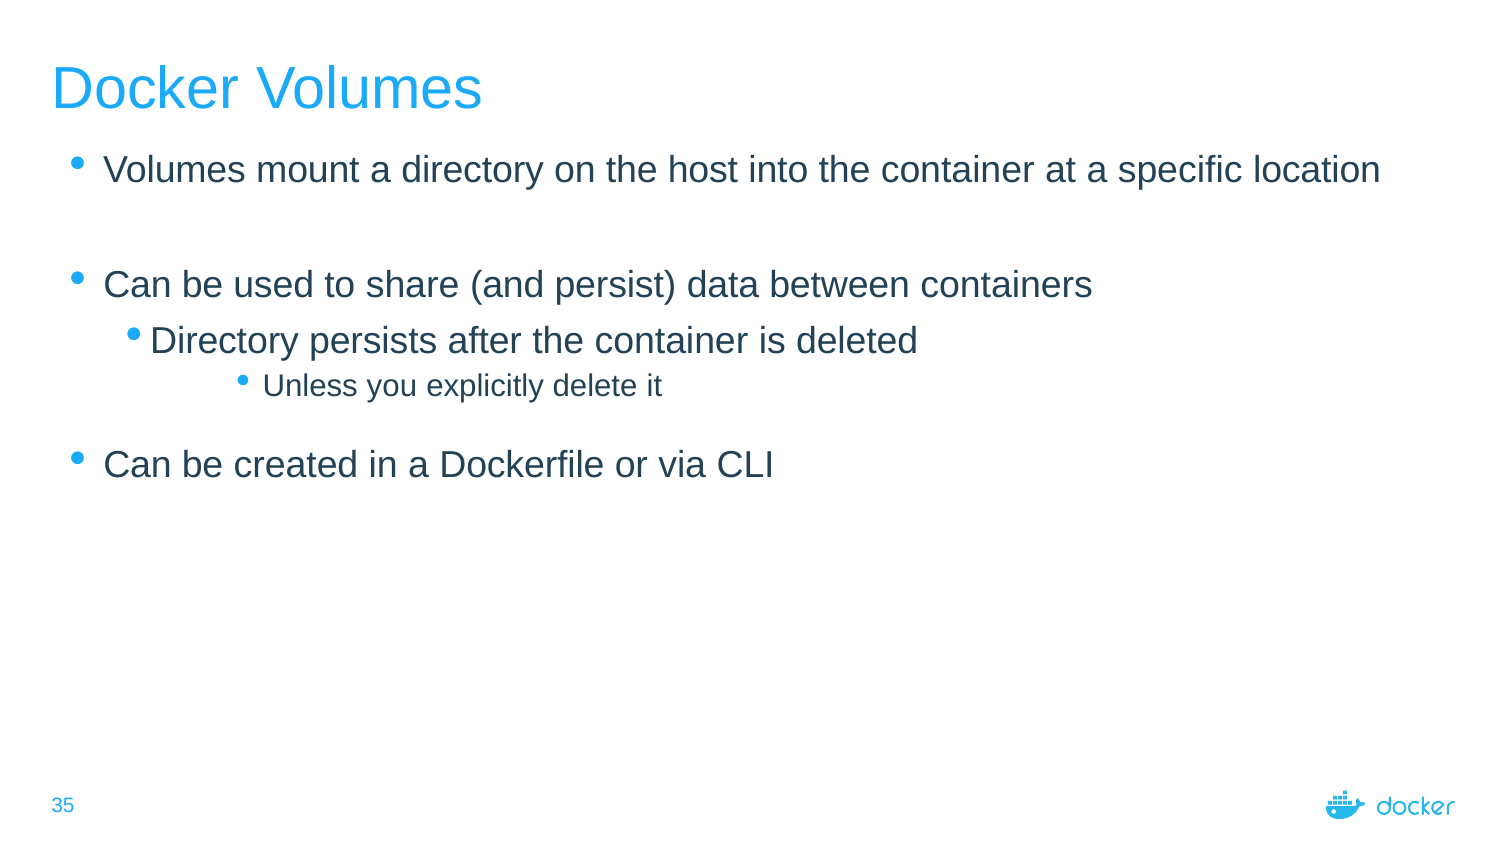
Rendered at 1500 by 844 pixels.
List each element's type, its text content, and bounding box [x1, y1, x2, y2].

text_box <number> [47, 791, 79, 844]
text_box Docker Volumes [49, 46, 493, 191]
picture [1325, 788, 1456, 820]
text_box Can be used to share (and persist) data between containers Directory persists after the container is deleted Unless you explicitly delete it Can be created in a Dockerfile or via CLI [69, 246, 1101, 486]
text_box Volumes mount a directory on the host into the container at a specific location [69, 142, 1392, 190]
